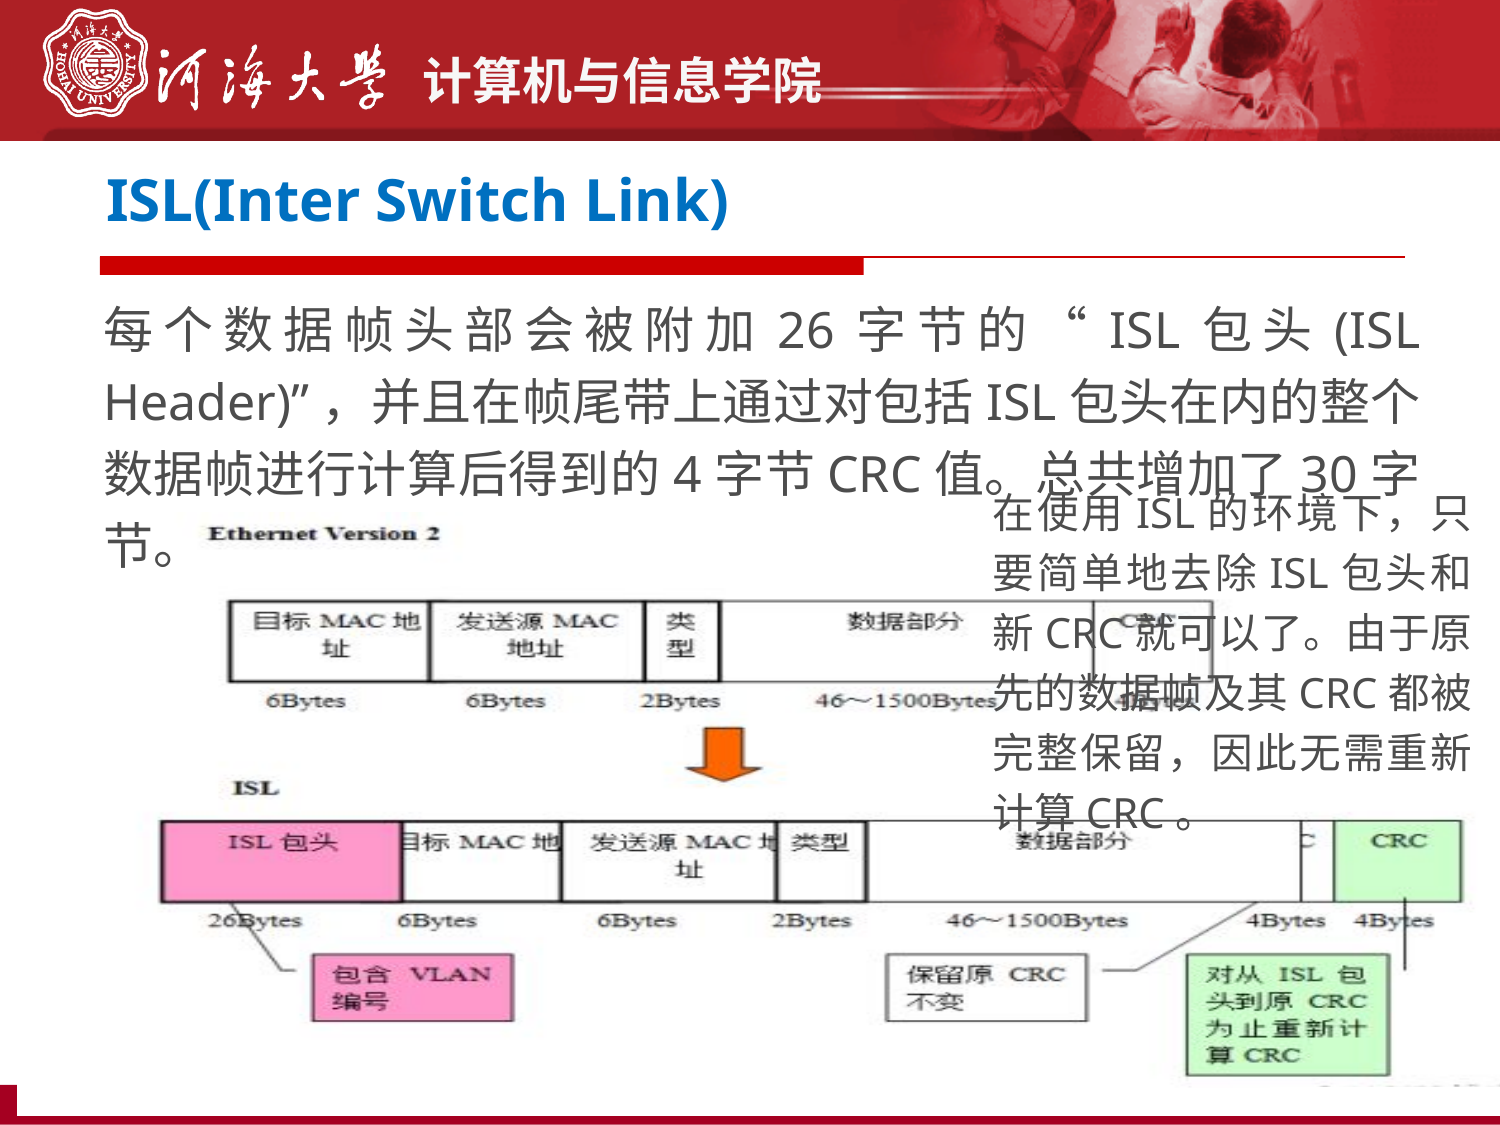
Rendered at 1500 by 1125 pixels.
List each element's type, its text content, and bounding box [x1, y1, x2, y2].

text_box 每个数据帧头部会被附加26字节的“ISL包头(ISL Header)”，并且在帧尾带上通过对包括ISL包头在内的整个数据帧进行计算后得到的4字节CRC值。总共增加了30字节。 [88, 278, 1436, 511]
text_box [17, 512, 1500, 1116]
text_box ISL(Inter Switch Link) [91, 155, 744, 241]
text_box 在使用ISL的环境下，只要简单地去除ISL包头和新CRC就可以了。由于原先的数据帧及其CRC都被完整保留，因此无需重新计算CRC。 [977, 409, 1487, 511]
picture [0, 0, 1500, 141]
